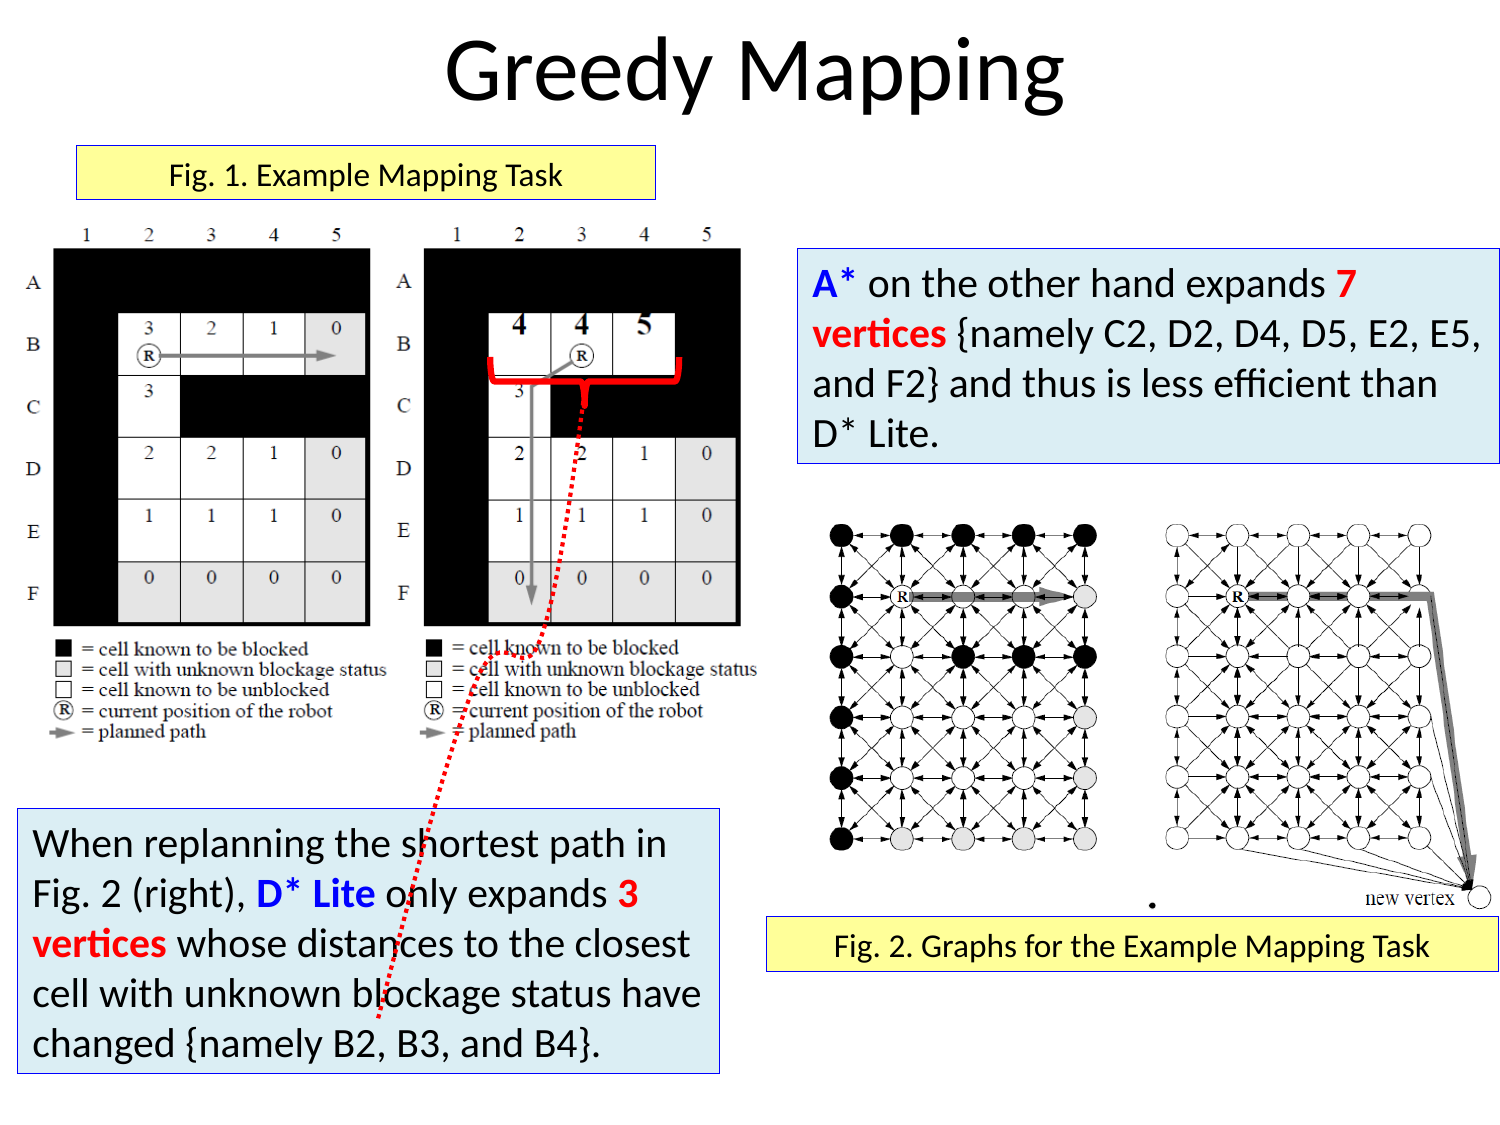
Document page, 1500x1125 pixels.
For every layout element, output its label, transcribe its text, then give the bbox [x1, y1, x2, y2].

text_box When replanning the shortest path in Fig. 2 (right), D* Lite only expands 3 vertices whose distances to the closest cell with unknown blockage status have changed {namely B2, B3, and B4}. [17, 808, 720, 1074]
picture [823, 513, 1500, 918]
text_box [376, 774, 459, 1019]
picture [17, 221, 767, 766]
text_box Fig. 1. Example Mapping Task [76, 145, 656, 200]
text_box A* on the other hand expands 7 vertices {namely C2, D2, D4, D5, E2, E5, and F2} and thus is less efficient than D* Lite. [797, 248, 1500, 464]
title Greedy Mapping [80, 0, 1431, 128]
text_box Fig. 2. Graphs for the Example Mapping Task [766, 916, 1499, 972]
